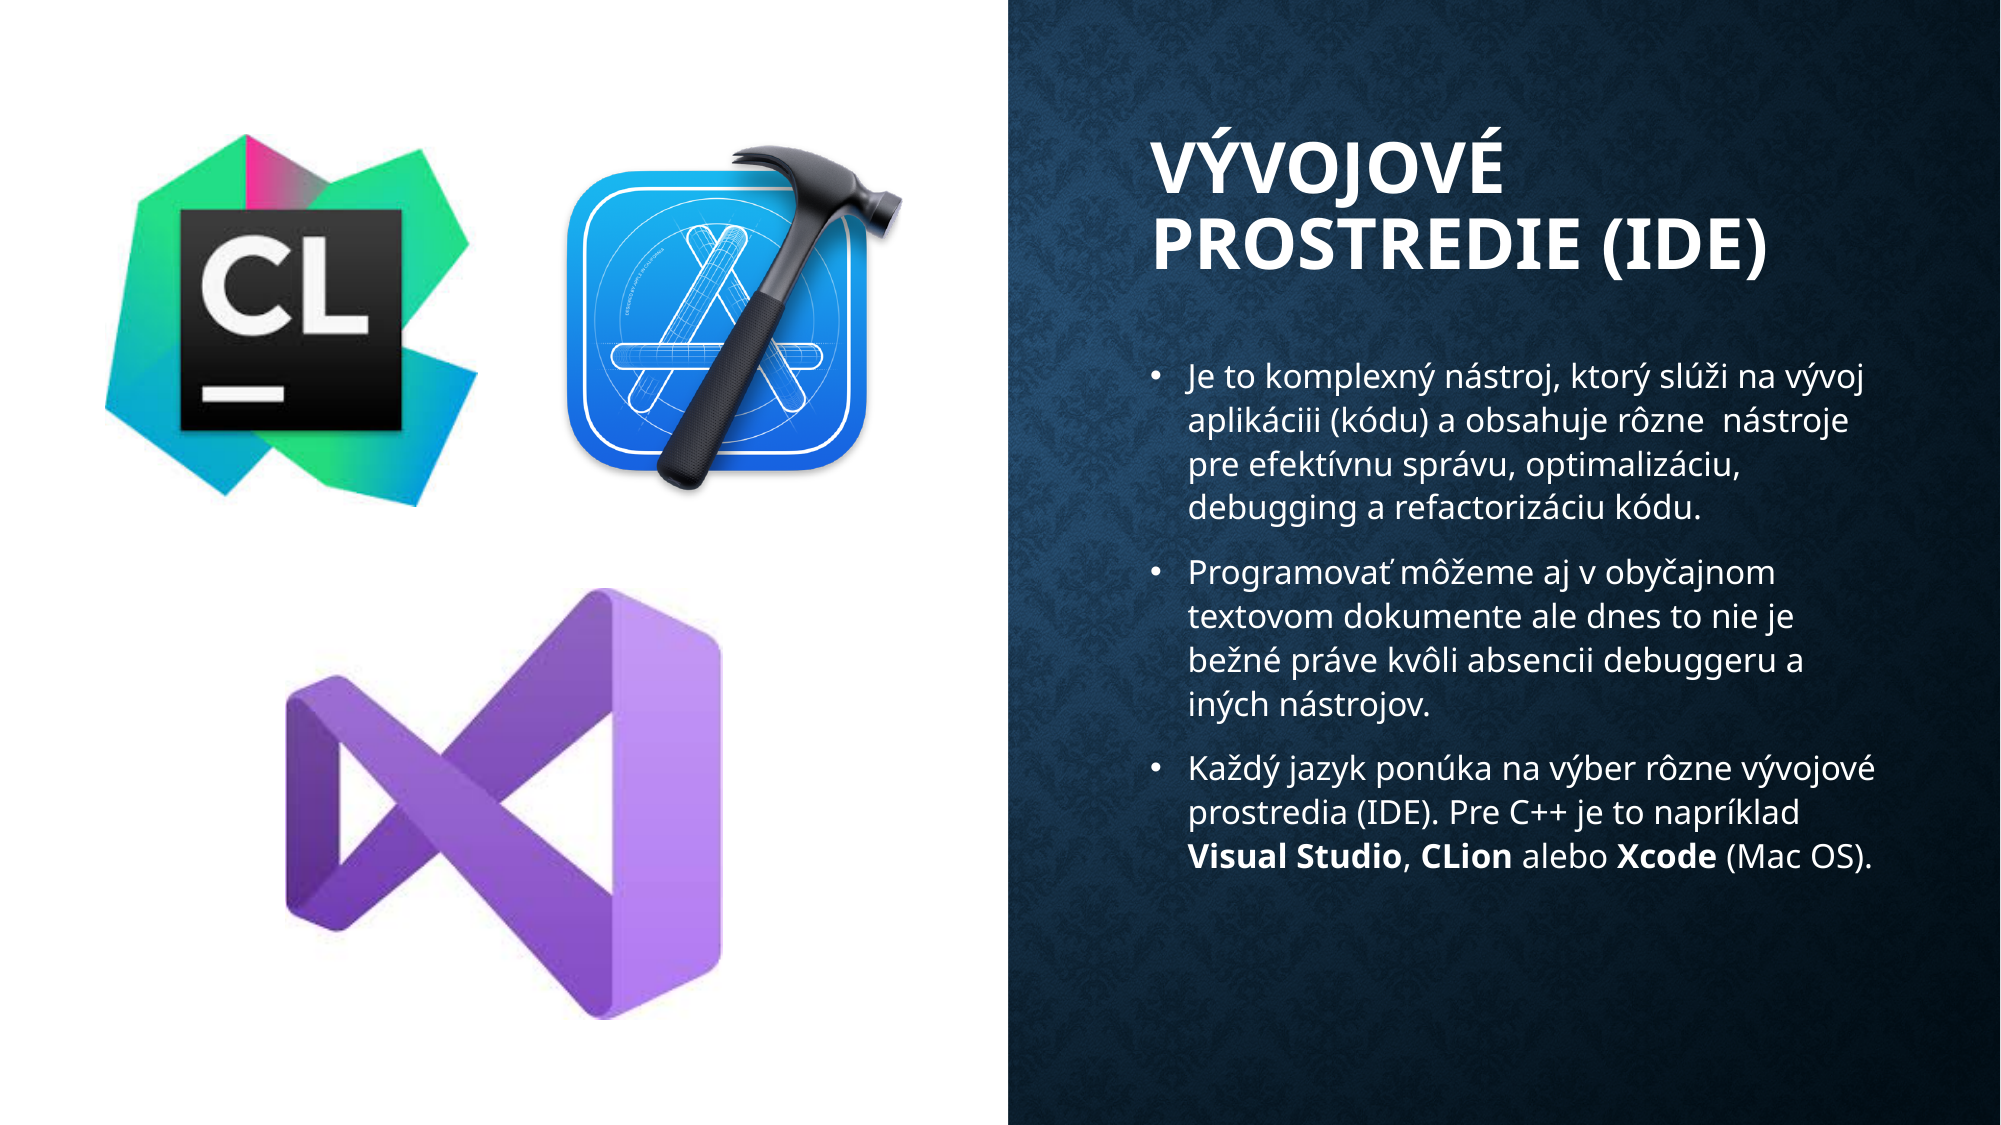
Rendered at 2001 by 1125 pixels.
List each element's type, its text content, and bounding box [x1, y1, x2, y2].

list Je to komplexný nástroj, ktorý slúži na vývoj aplikáciii (kódu) a obsahuje rôzne nástroje pre efektívnu správu, optimalizáciu, debugging a refactorizáciu kódu. Programovať môžeme aj v obyčajnom textovom dokumente ale dnes to nie je bežné práve kvôli absencii debuggeru a iných nástrojov. Každý jazyk ponúka na výber rôzne vývojové prostredia (IDE). Pre C++ je to napríklad Visual Studio, CLion alebo Xcode (Mac OS). [1135, 343, 1895, 1002]
text_box [0, 0, 1010, 1125]
picture [529, 134, 904, 508]
text_box [1010, 0, 2000, 1125]
title Vývojové prostredie (IDE) [1135, 99, 1895, 318]
picture [285, 588, 723, 1020]
picture [104, 134, 479, 508]
